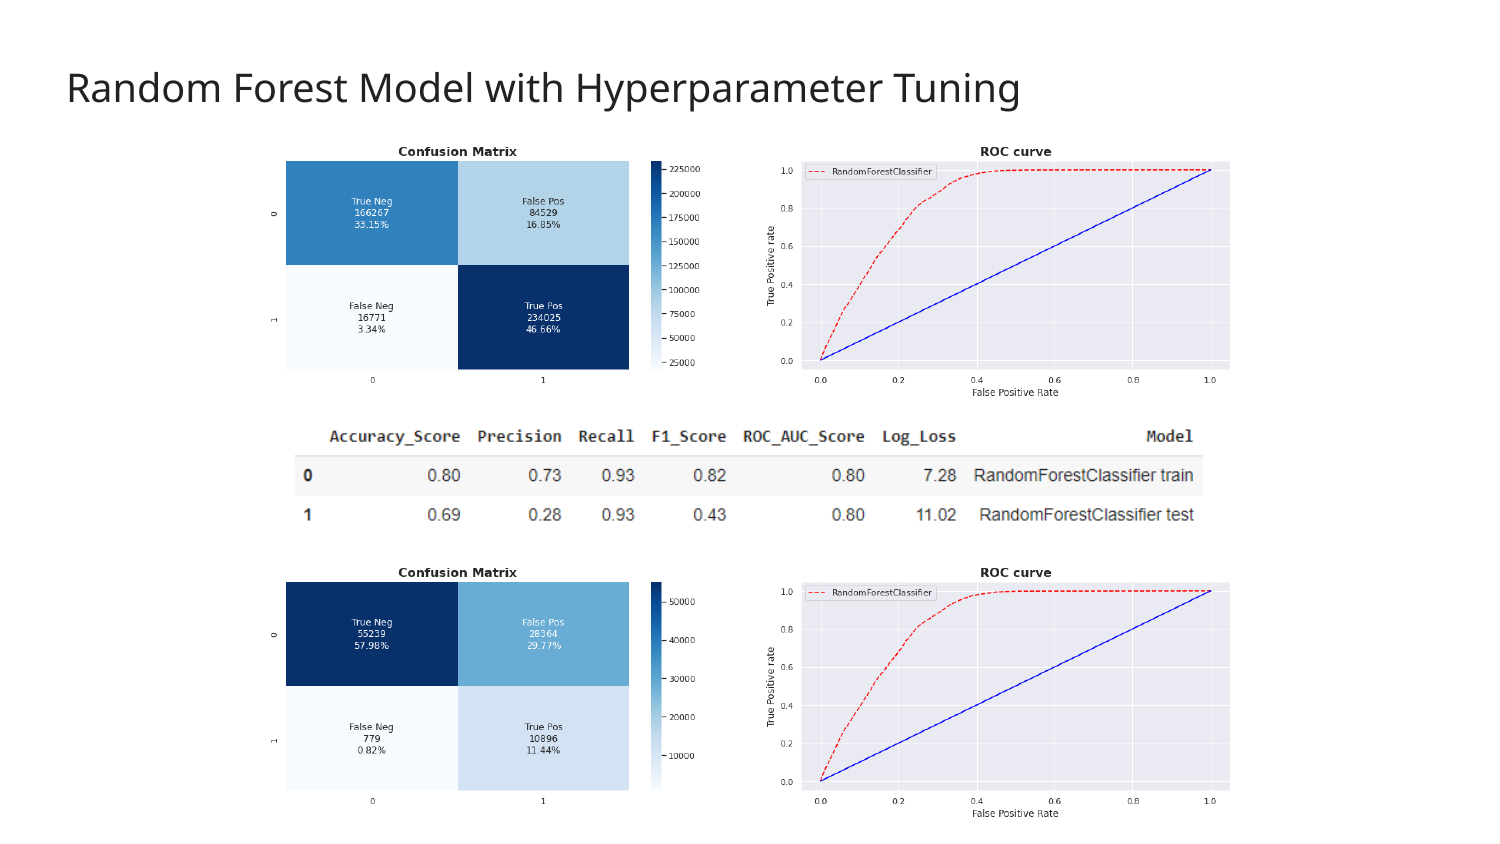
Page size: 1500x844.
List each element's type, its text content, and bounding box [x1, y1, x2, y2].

picture [265, 140, 1235, 403]
picture [265, 562, 1235, 825]
title Random Forest Model with Hyperparameter Tuning [51, 48, 1449, 180]
picture [289, 421, 1211, 533]
